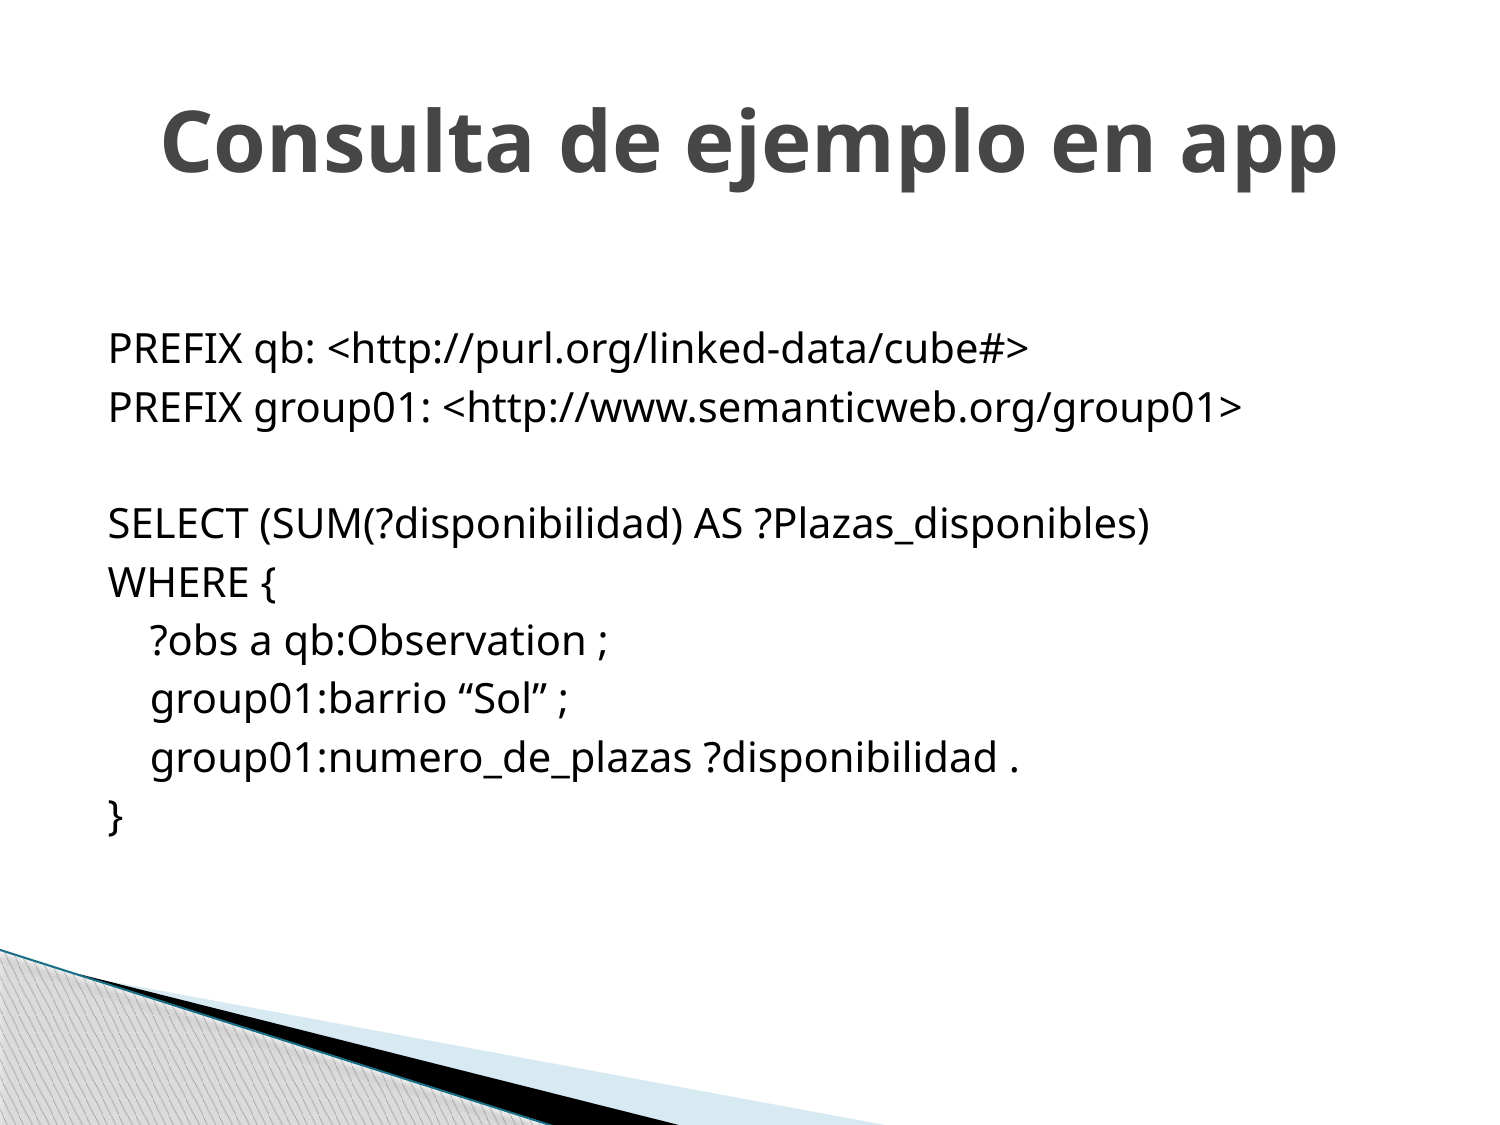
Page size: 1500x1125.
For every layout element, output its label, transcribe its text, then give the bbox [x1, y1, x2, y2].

title Consulta de ejemplo en app [75, 45, 1425, 233]
list PREFIX qb: <http://purl.org/linked-data/cube#> PREFIX group01: <http://www.semanticweb.org/group01> SELECT (SUM(?disponibilidad) AS ?Plazas_disponibles) WHERE { ?obs a qb:Observation ; group01:barrio “Sol” ; group01:numero_de_plazas ?disponibilidad . } [75, 314, 1425, 1057]
